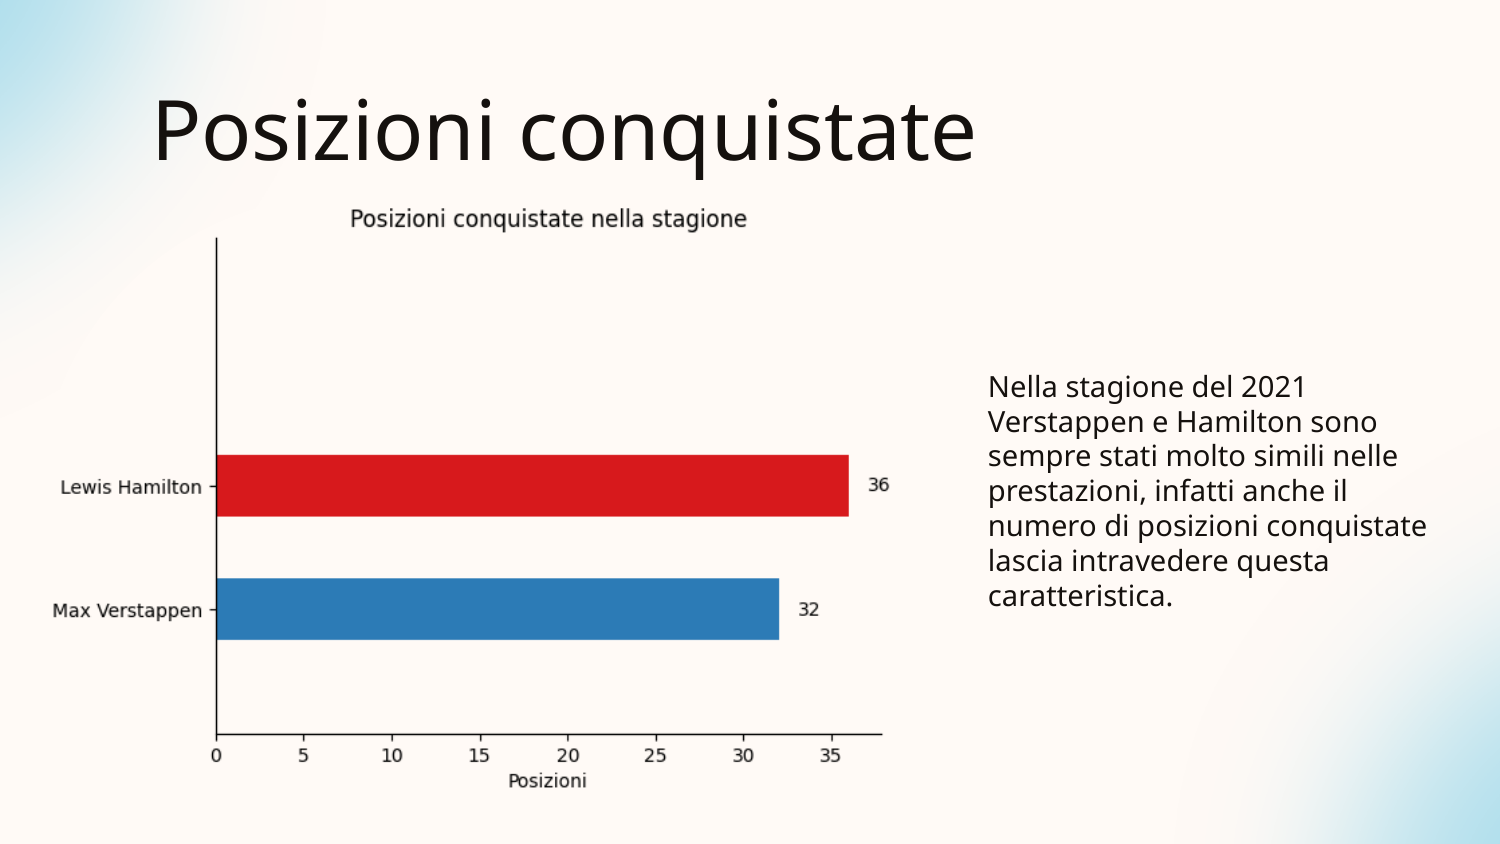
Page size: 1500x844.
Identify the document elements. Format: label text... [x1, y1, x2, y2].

subtitle Nella stagione del 2021 Verstappen e Hamilton sono sempre stati molto simili nelle prestazioni, infatti anche il numero di posizioni conquistate lascia intravedere questa caratteristica. [909, 352, 1461, 630]
picture [0, 0, 1500, 844]
text_box Posizioni conquistate [136, 61, 1364, 152]
